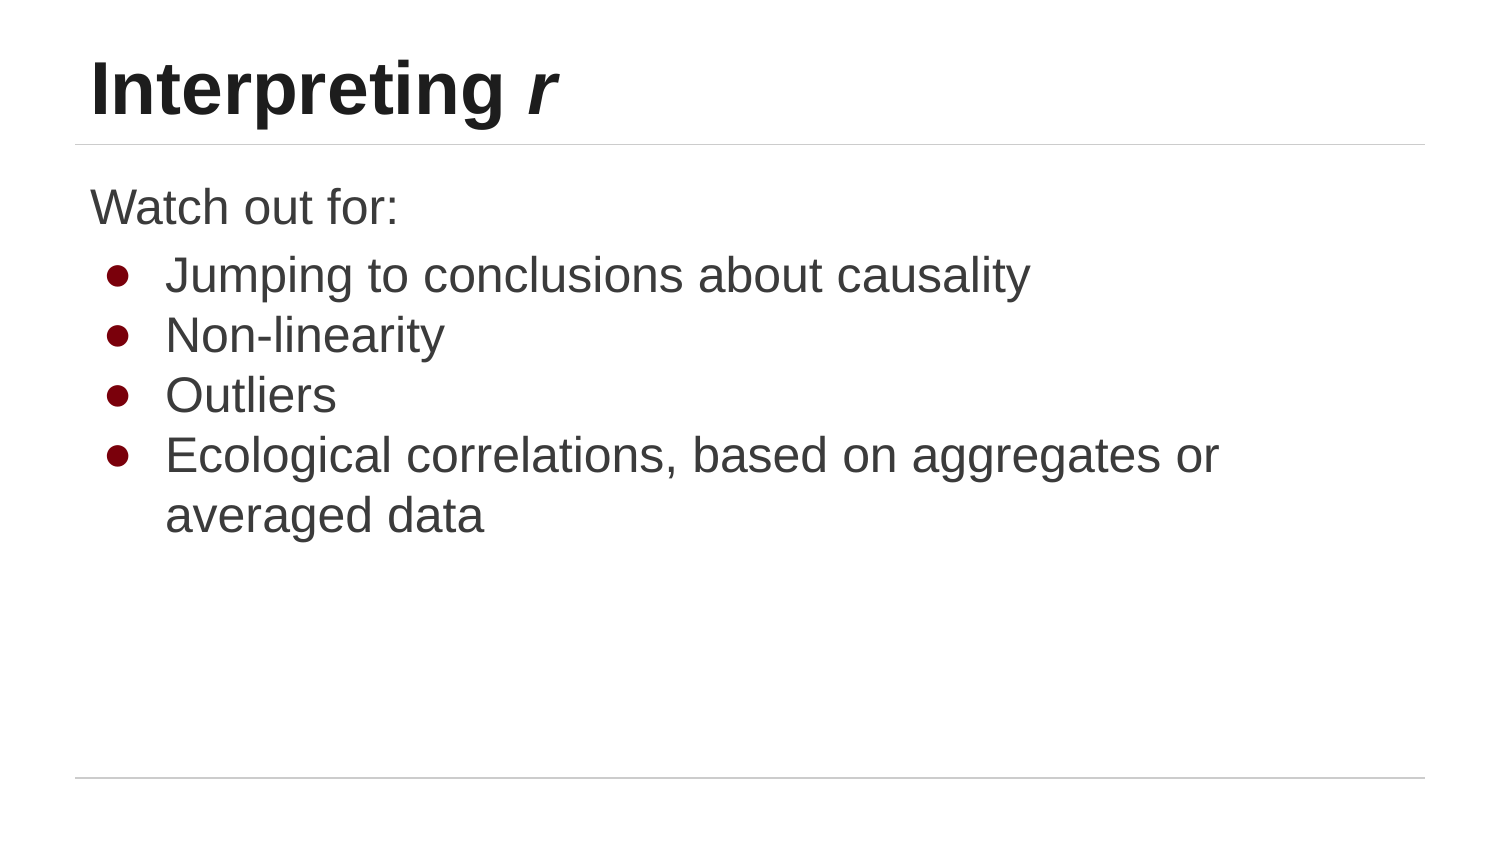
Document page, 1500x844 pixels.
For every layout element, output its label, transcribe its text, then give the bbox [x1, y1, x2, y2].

title Interpreting r [75, 33, 1175, 145]
list Watch out for: Jumping to conclusions about causality Non-linearity Outliers Ecological correlations, based on aggregates or averaged data [75, 159, 1425, 754]
